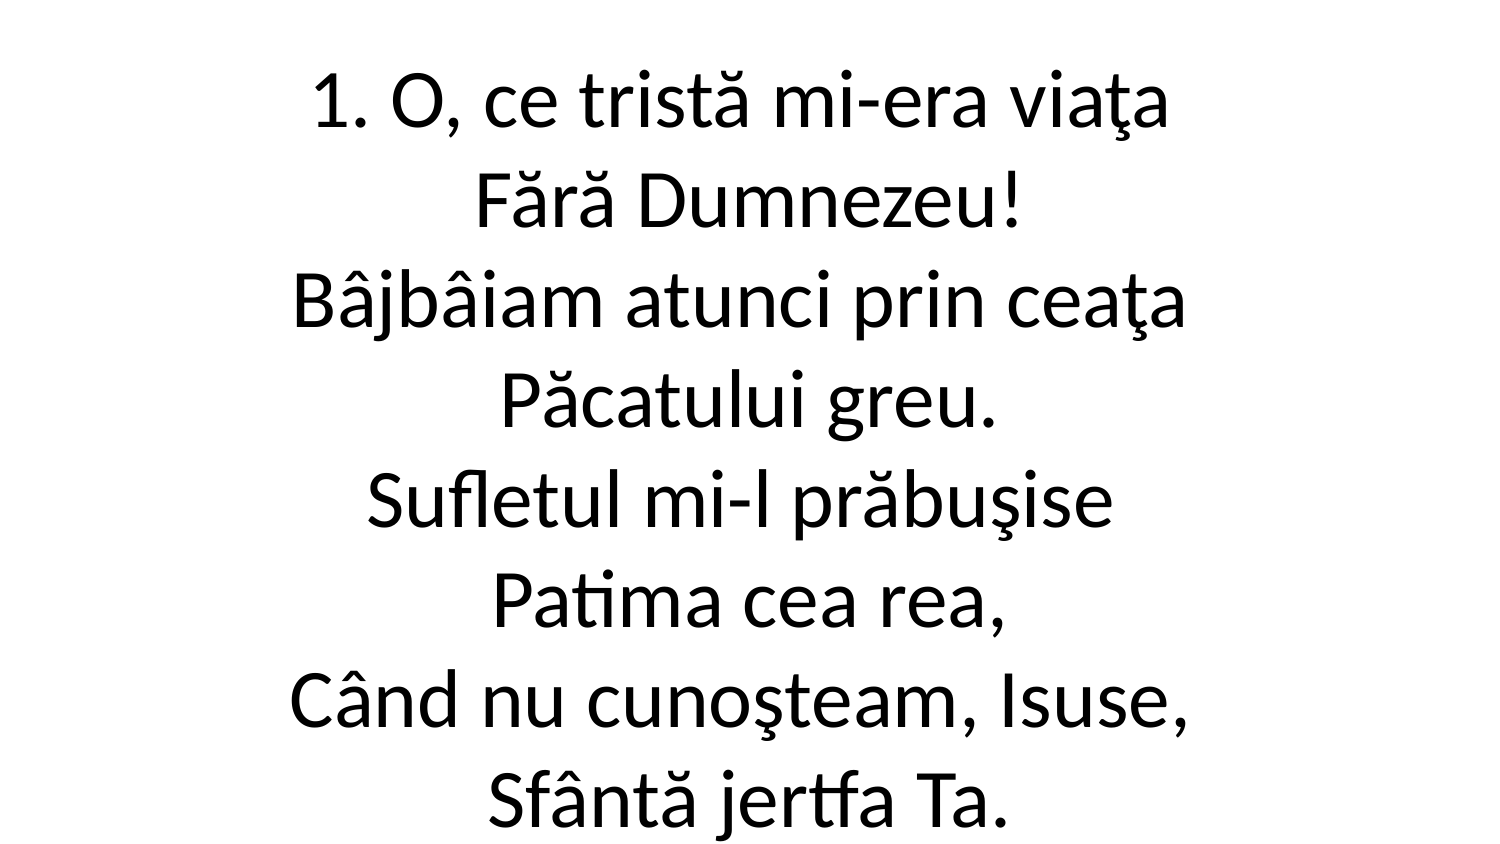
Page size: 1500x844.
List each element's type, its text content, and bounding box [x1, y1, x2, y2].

text_box 1. O, ce tristă mi-era viaţa Fără Dumnezeu! Bâjbâiam atunci prin ceaţa Păcatului greu. Sufletul mi-l prăbuşise Patima cea rea, Când nu cunoşteam, Isuse, Sfântă jertfa Ta. [274, 0, 1226, 844]
